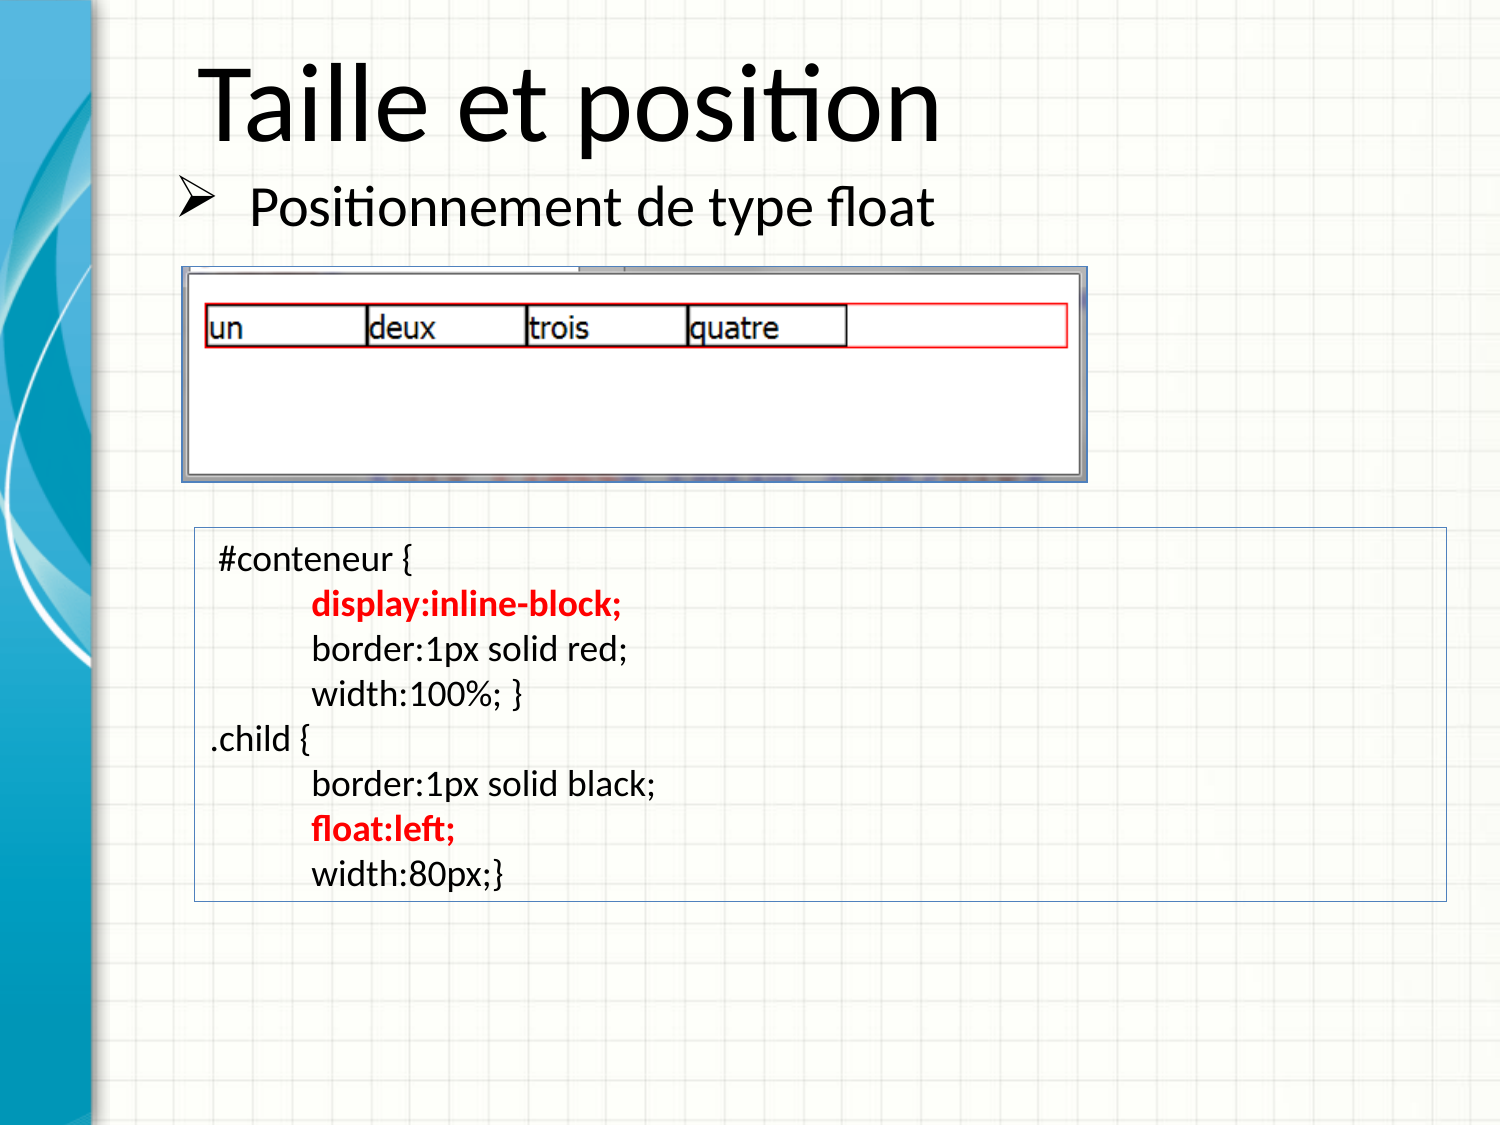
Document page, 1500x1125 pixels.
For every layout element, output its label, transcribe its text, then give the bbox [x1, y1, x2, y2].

picture [0, 0, 1500, 1125]
text_box Positionnement de type float [159, 160, 1424, 246]
text_box Taille et position [183, 21, 1058, 160]
text_box #conteneur { display:inline-block; border:1px solid red; width:100%; } .child { border:1px solid black; float:left; width:80px;} [194, 527, 1447, 902]
